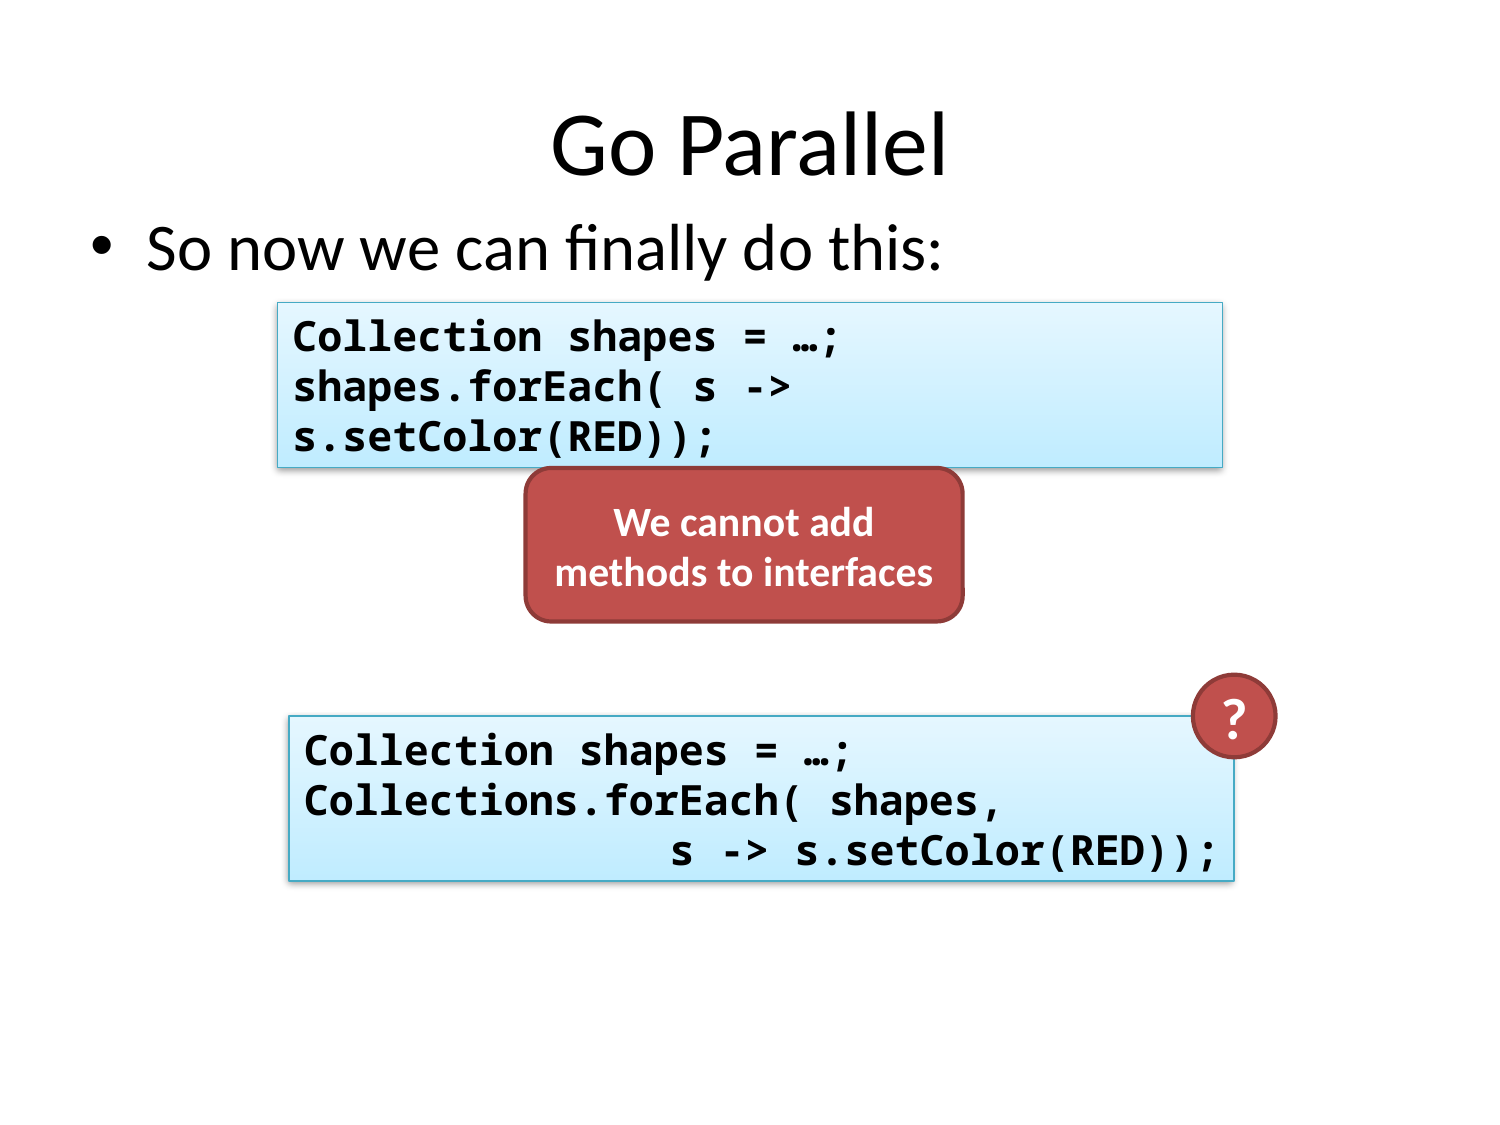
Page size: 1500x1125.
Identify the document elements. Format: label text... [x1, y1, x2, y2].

list So now we can finally do this: [75, 196, 1425, 1083]
text_box Collection shapes = …; Collections.forEach( shapes, s -> s.setColor(RED)); [288, 715, 1235, 882]
text_box We cannot add methods to interfaces [523, 465, 965, 624]
text_box ? [1190, 672, 1278, 760]
text_box Collection shapes = …; shapes.forEach( s -> s.setColor(RED)); [277, 302, 1223, 468]
title Go Parallel [75, 45, 1425, 196]
